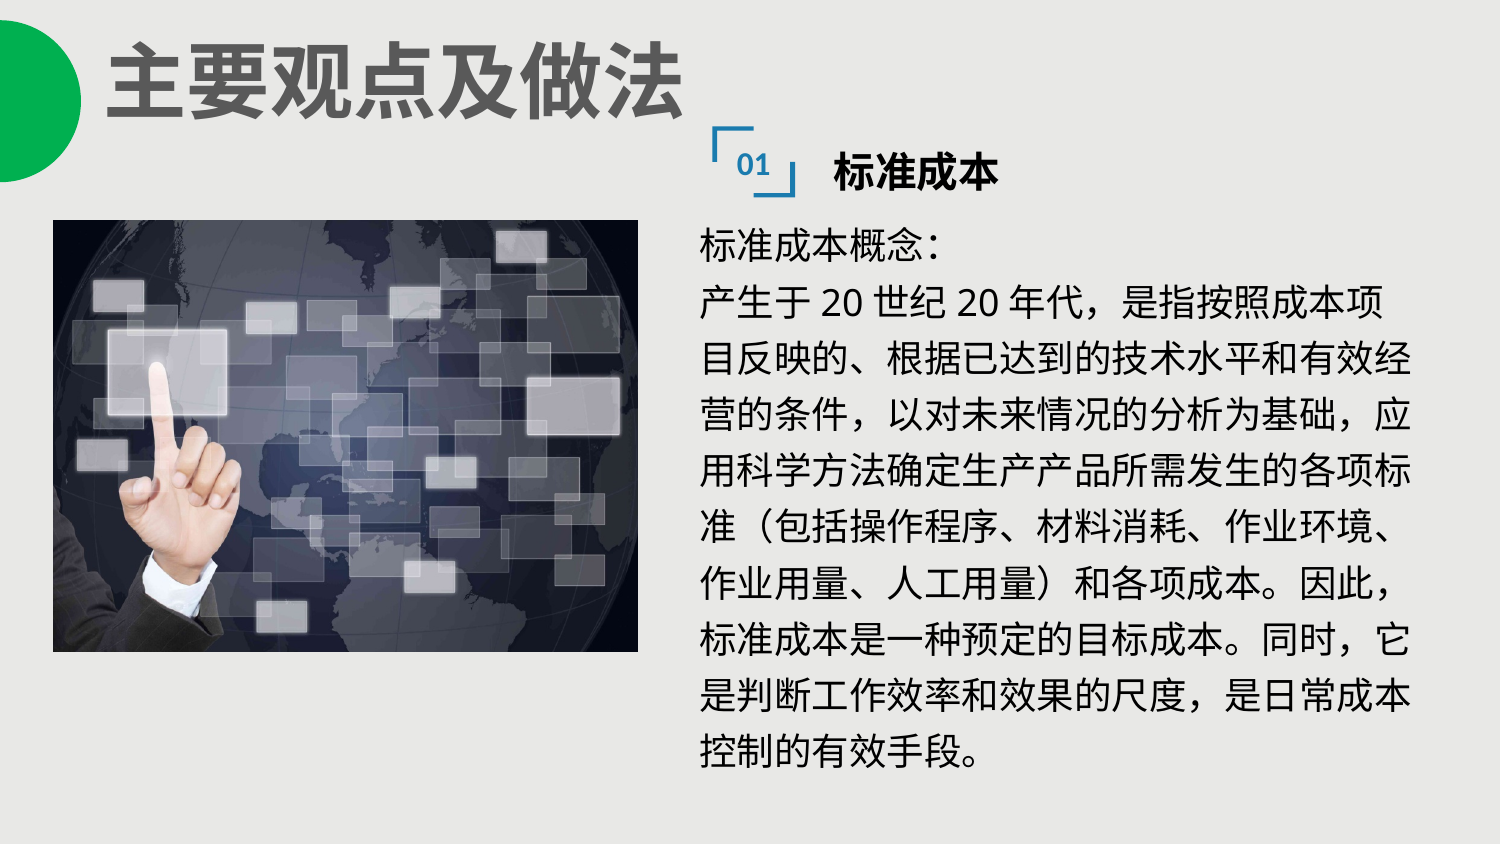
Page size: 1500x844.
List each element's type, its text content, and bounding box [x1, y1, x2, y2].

text_box [0, 18, 84, 185]
picture [52, 220, 639, 652]
text_box 01 [752, 160, 797, 199]
text_box 标准成本概念： 产生于20世纪20年代，是指按照成本项目反映的、根据已达到的技术水平和有效经营的条件，以对未来情况的分析为基础，应用科学方法确定生产产品所需发生的各项标准（包括操作程序、材料消耗、作业环境、作业用量、人工用量）和各项成本。因此，标准成本是一种预定的目标成本。同时，它是判断工作效率和效果的尺度，是日常成本控制的有效手段。 [684, 203, 1429, 781]
text_box 标准成本 [818, 138, 1016, 203]
text_box 主要观点及做法 [89, 21, 702, 137]
text_box 01 [710, 124, 756, 164]
